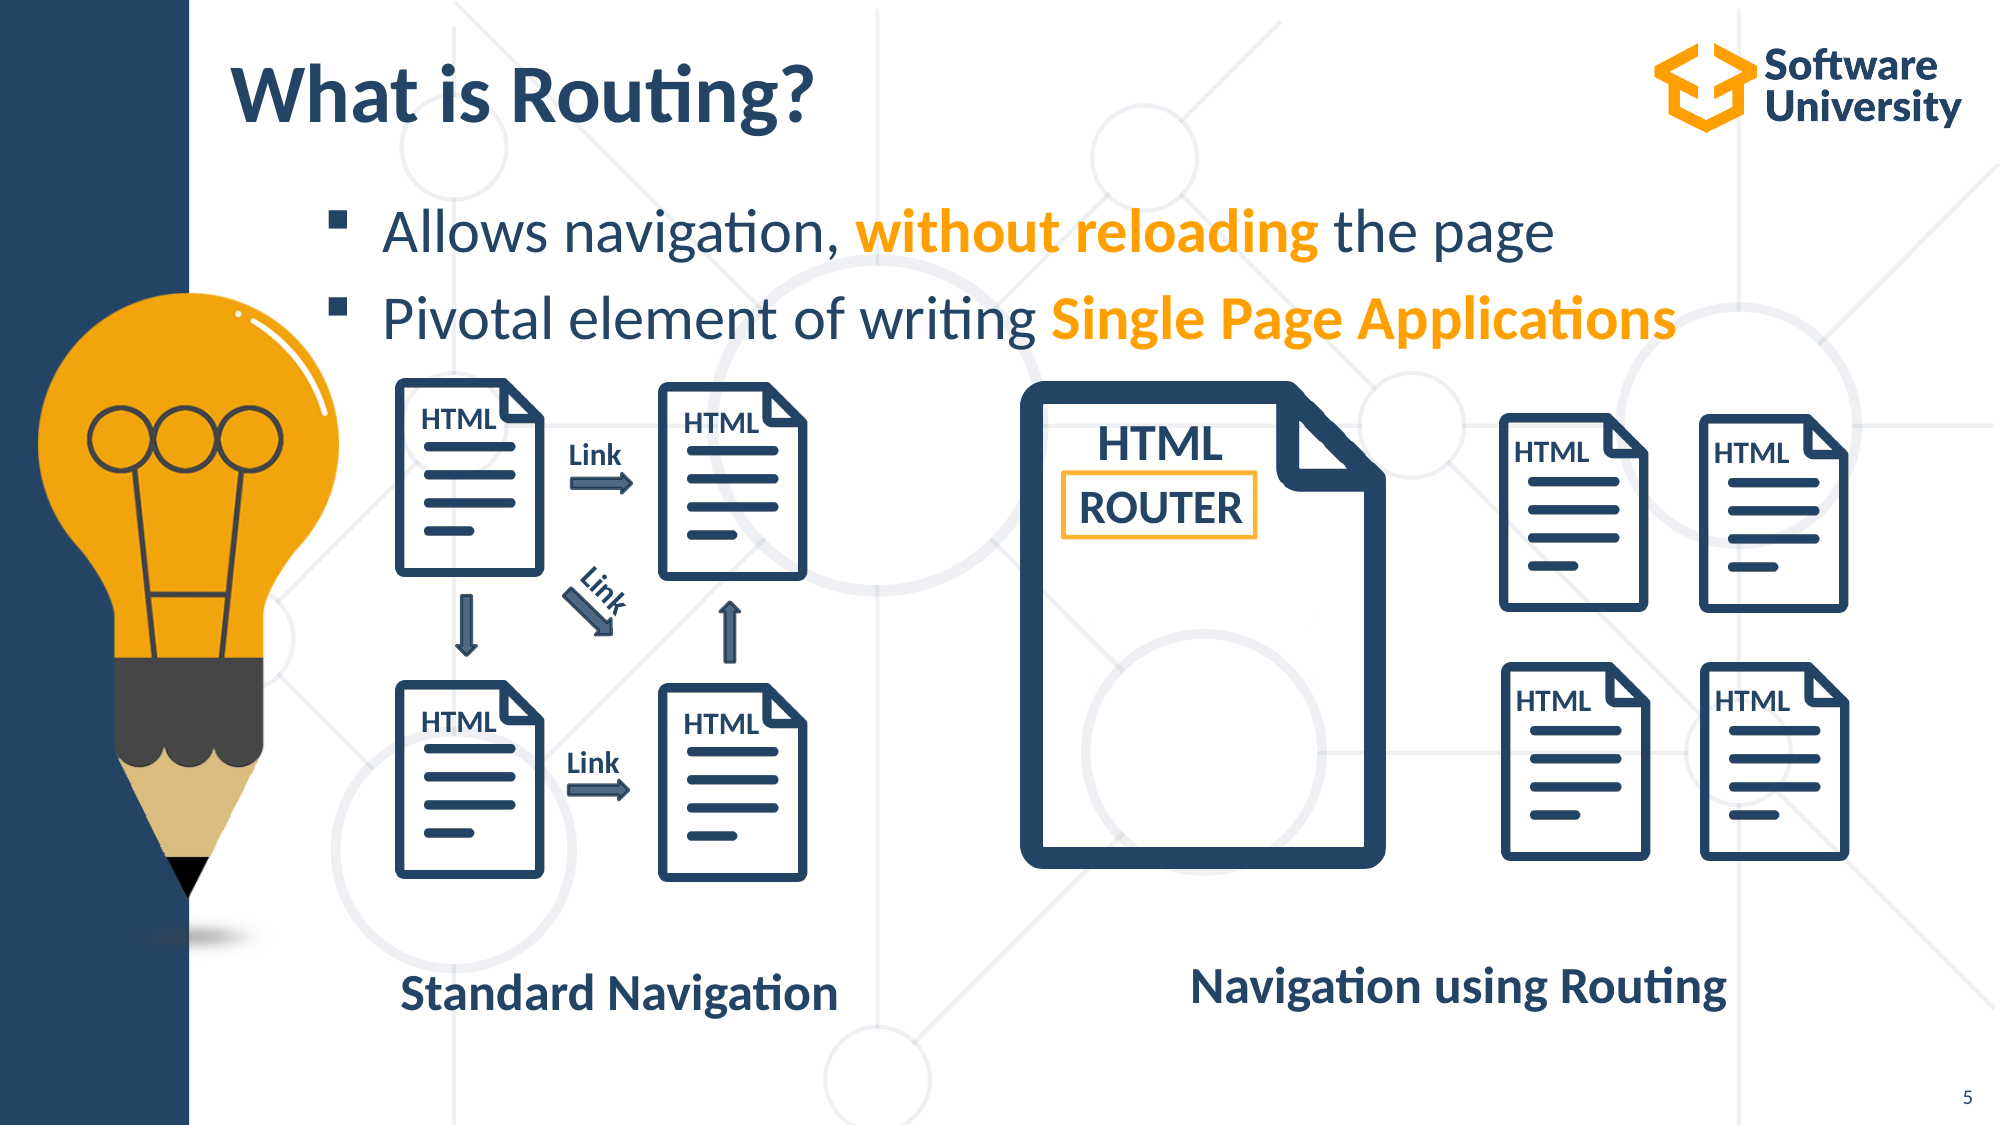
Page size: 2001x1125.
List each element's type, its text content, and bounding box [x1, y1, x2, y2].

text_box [959, 381, 1447, 869]
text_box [370, 377, 832, 882]
text_box Standard Navigation [385, 951, 855, 1029]
title What is Routing? [212, 16, 1628, 162]
picture [1641, 31, 1973, 145]
text_box Navigation using Routing [1175, 938, 1743, 1022]
text_box 5 [1927, 1067, 1989, 1117]
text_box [1675, 661, 1874, 861]
list Allows navigation, without reloading the page Pivotal element of writing Single Page Applications [306, 183, 1968, 1094]
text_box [1474, 413, 1674, 612]
picture [38, 293, 306, 961]
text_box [1674, 414, 1873, 614]
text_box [1476, 661, 1674, 861]
